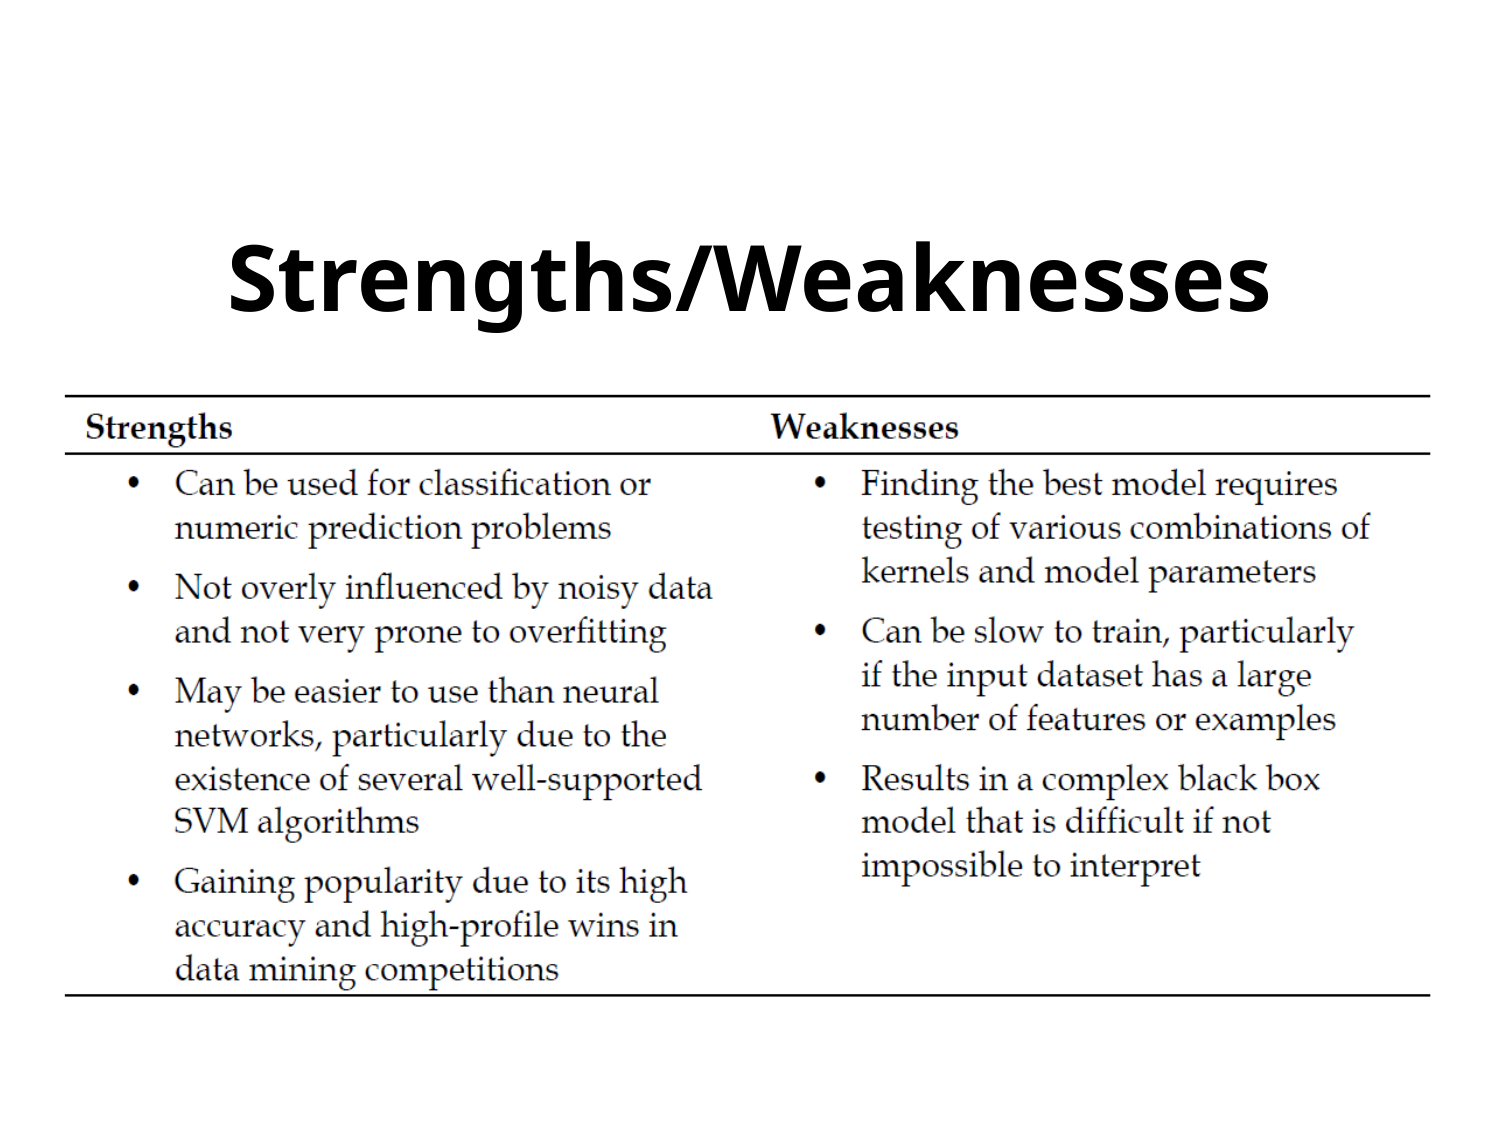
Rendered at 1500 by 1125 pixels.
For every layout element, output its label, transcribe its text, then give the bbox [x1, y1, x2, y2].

picture [58, 385, 1442, 1008]
text_box Strengths/Weaknesses [74, 212, 1425, 383]
